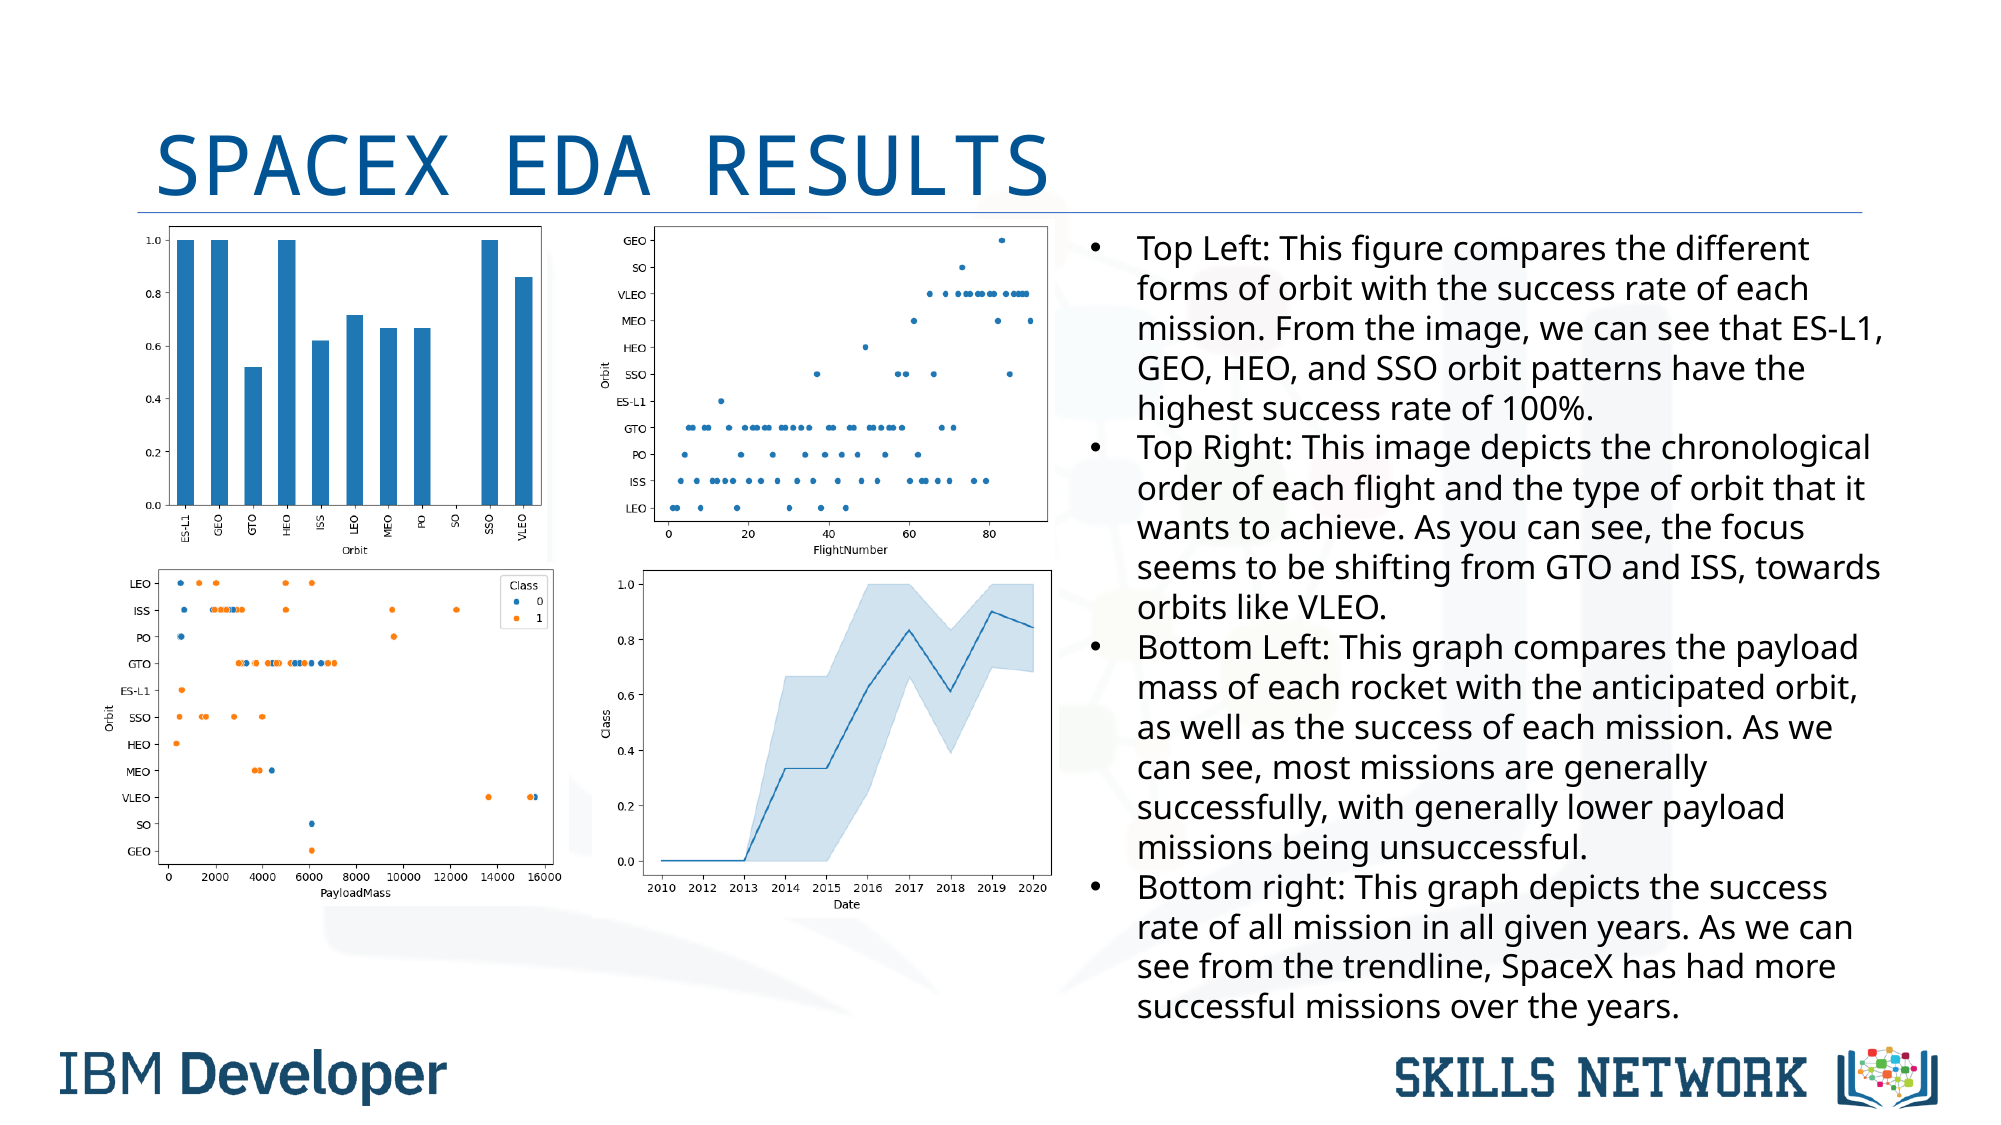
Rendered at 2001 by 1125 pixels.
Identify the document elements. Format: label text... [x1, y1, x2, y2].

picture [55, 1045, 459, 1108]
picture [1390, 1045, 1945, 1111]
title SPACEX EDA RESULTS [137, 59, 1863, 278]
picture [592, 219, 1059, 919]
text_box Top Left: This figure compares the different forms of orbit with the success rate of each mission. From the image, we can see that ES-L1, GEO, HEO, and SSO orbit patterns have the highest success rate of 100%. Top Right: This image depicts the chronological order of each flight and the type of orbit that it wants to achieve. As you can see, the focus seems to be shifting from GTO and ISS, towards orbits like VLEO. Bottom Left: This graph compares the payload mass of each rocket with the anticipated orbit, as well as the success of each mission. As we can see, most missions are generally successfully, with generally lower payload missions being unsuccessful. Bottom right: This graph depicts the success rate of all mission in all given years. As we can see from the trendline, SpaceX has had more successful missions over the years. [1075, 219, 1902, 1033]
picture [96, 562, 569, 906]
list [137, 219, 547, 562]
